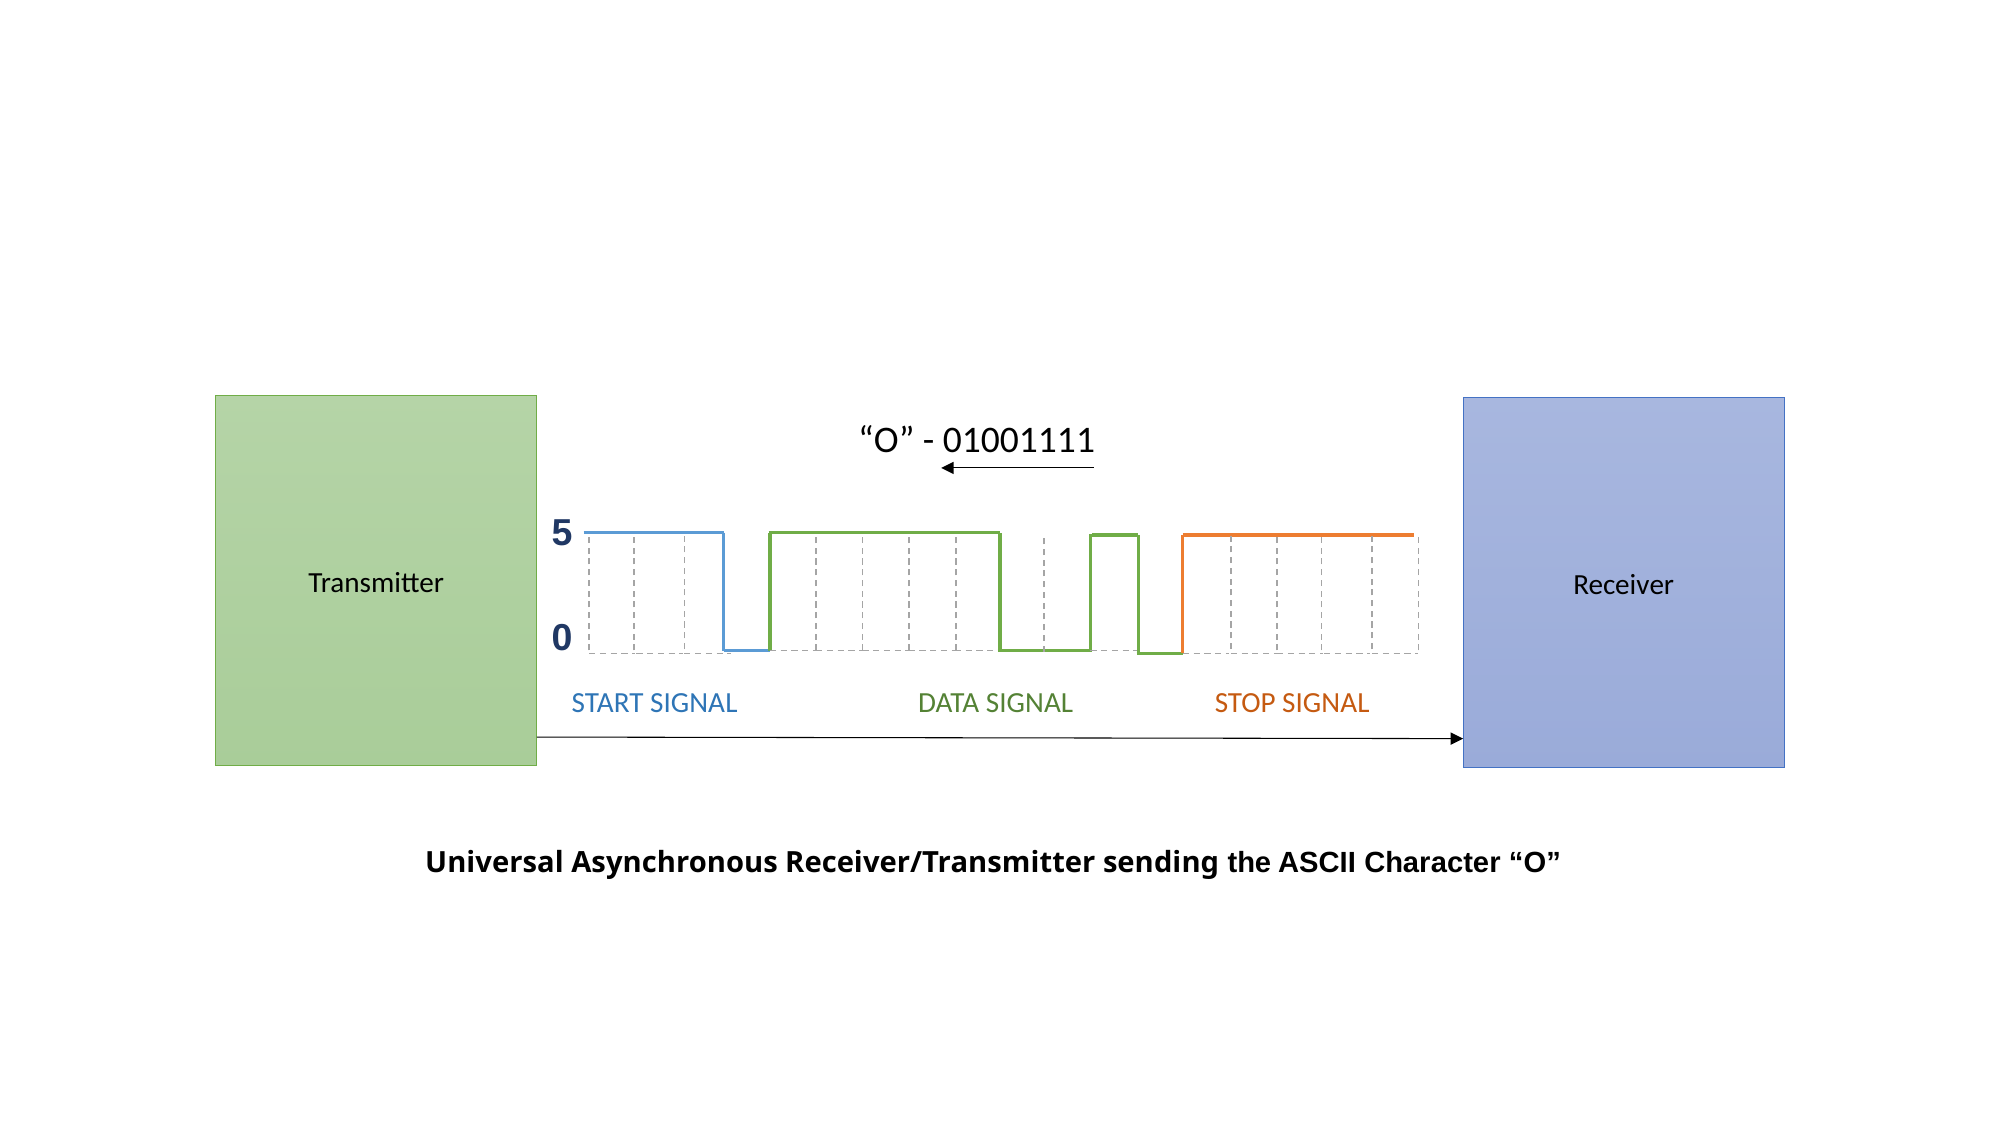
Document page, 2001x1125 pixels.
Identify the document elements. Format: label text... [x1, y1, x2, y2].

text_box Universal Asynchronous Receiver/Transmitter sending the ASCII Character “O” [410, 836, 1632, 887]
text_box DATA SIGNAL [903, 676, 1096, 726]
text_box “O” - 01001111 [843, 407, 1148, 468]
text_box Receiver [1463, 397, 1785, 768]
text_box Transmitter [215, 395, 537, 766]
text_box STOP SIGNAL [1200, 676, 1441, 726]
text_box 5 [536, 500, 584, 561]
text_box 0 [536, 605, 584, 666]
text_box START SIGNAL [556, 676, 840, 727]
